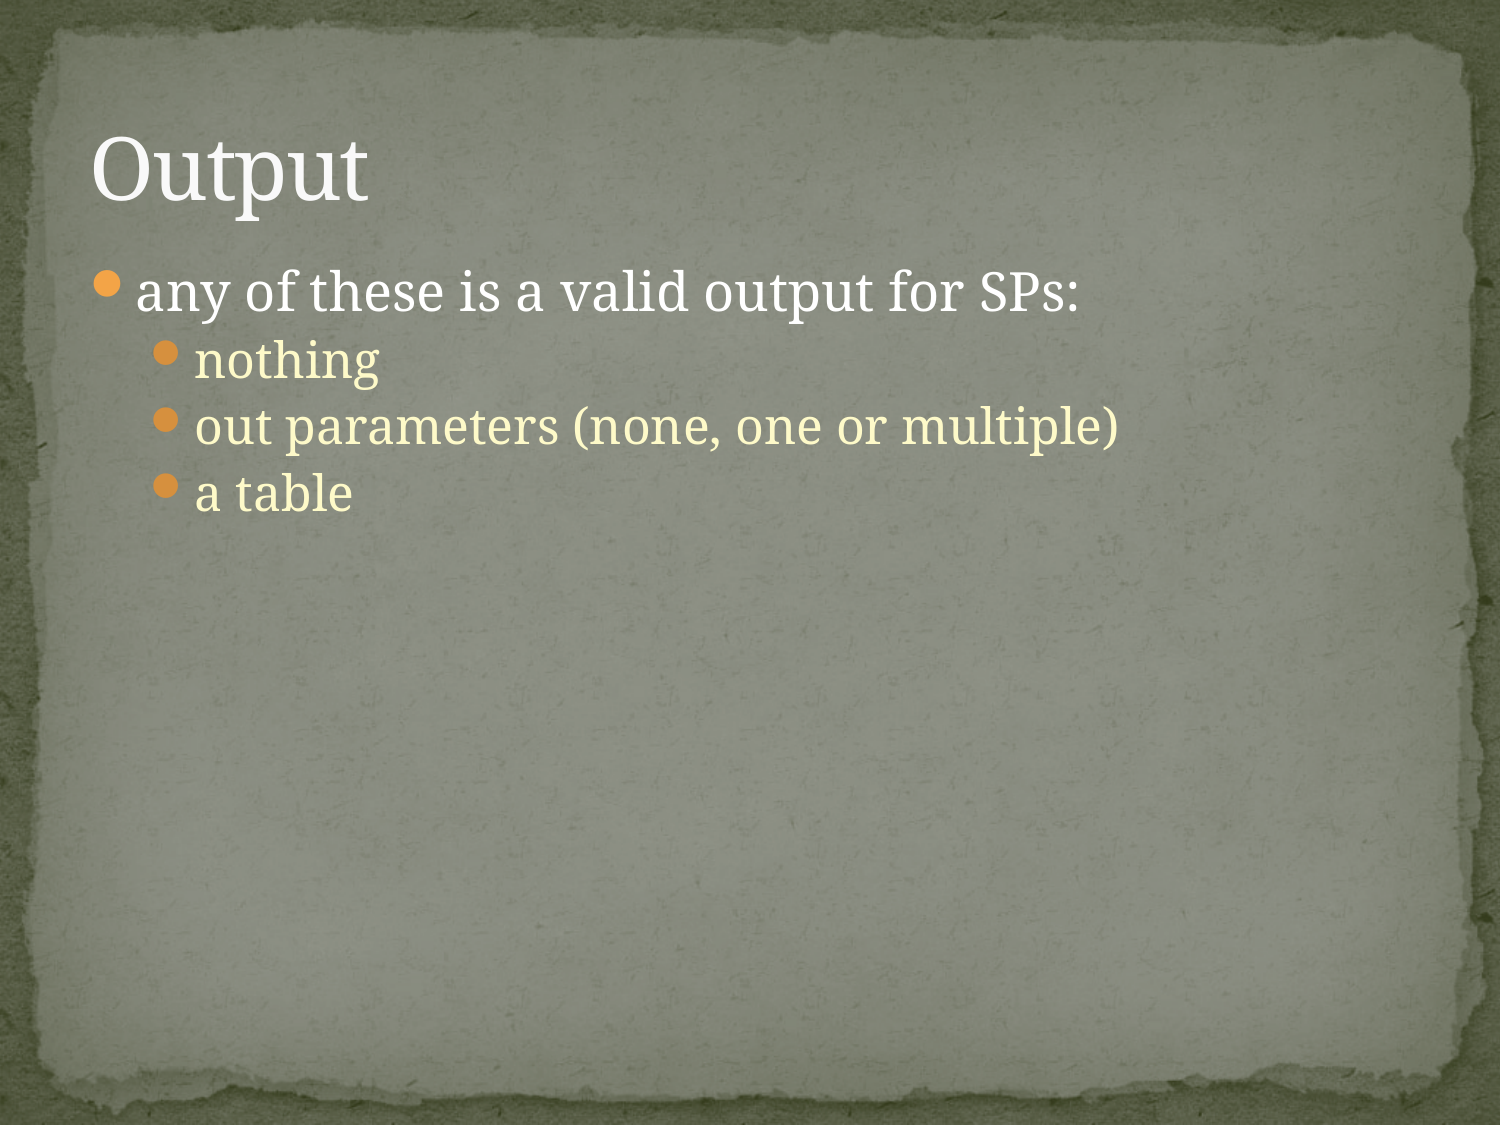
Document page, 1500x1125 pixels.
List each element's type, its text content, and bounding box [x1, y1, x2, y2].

title Output [74, 24, 1425, 225]
list any of these is a valid output for SPs: nothing out parameters (none, one or multiple) a table [75, 249, 1425, 1000]
